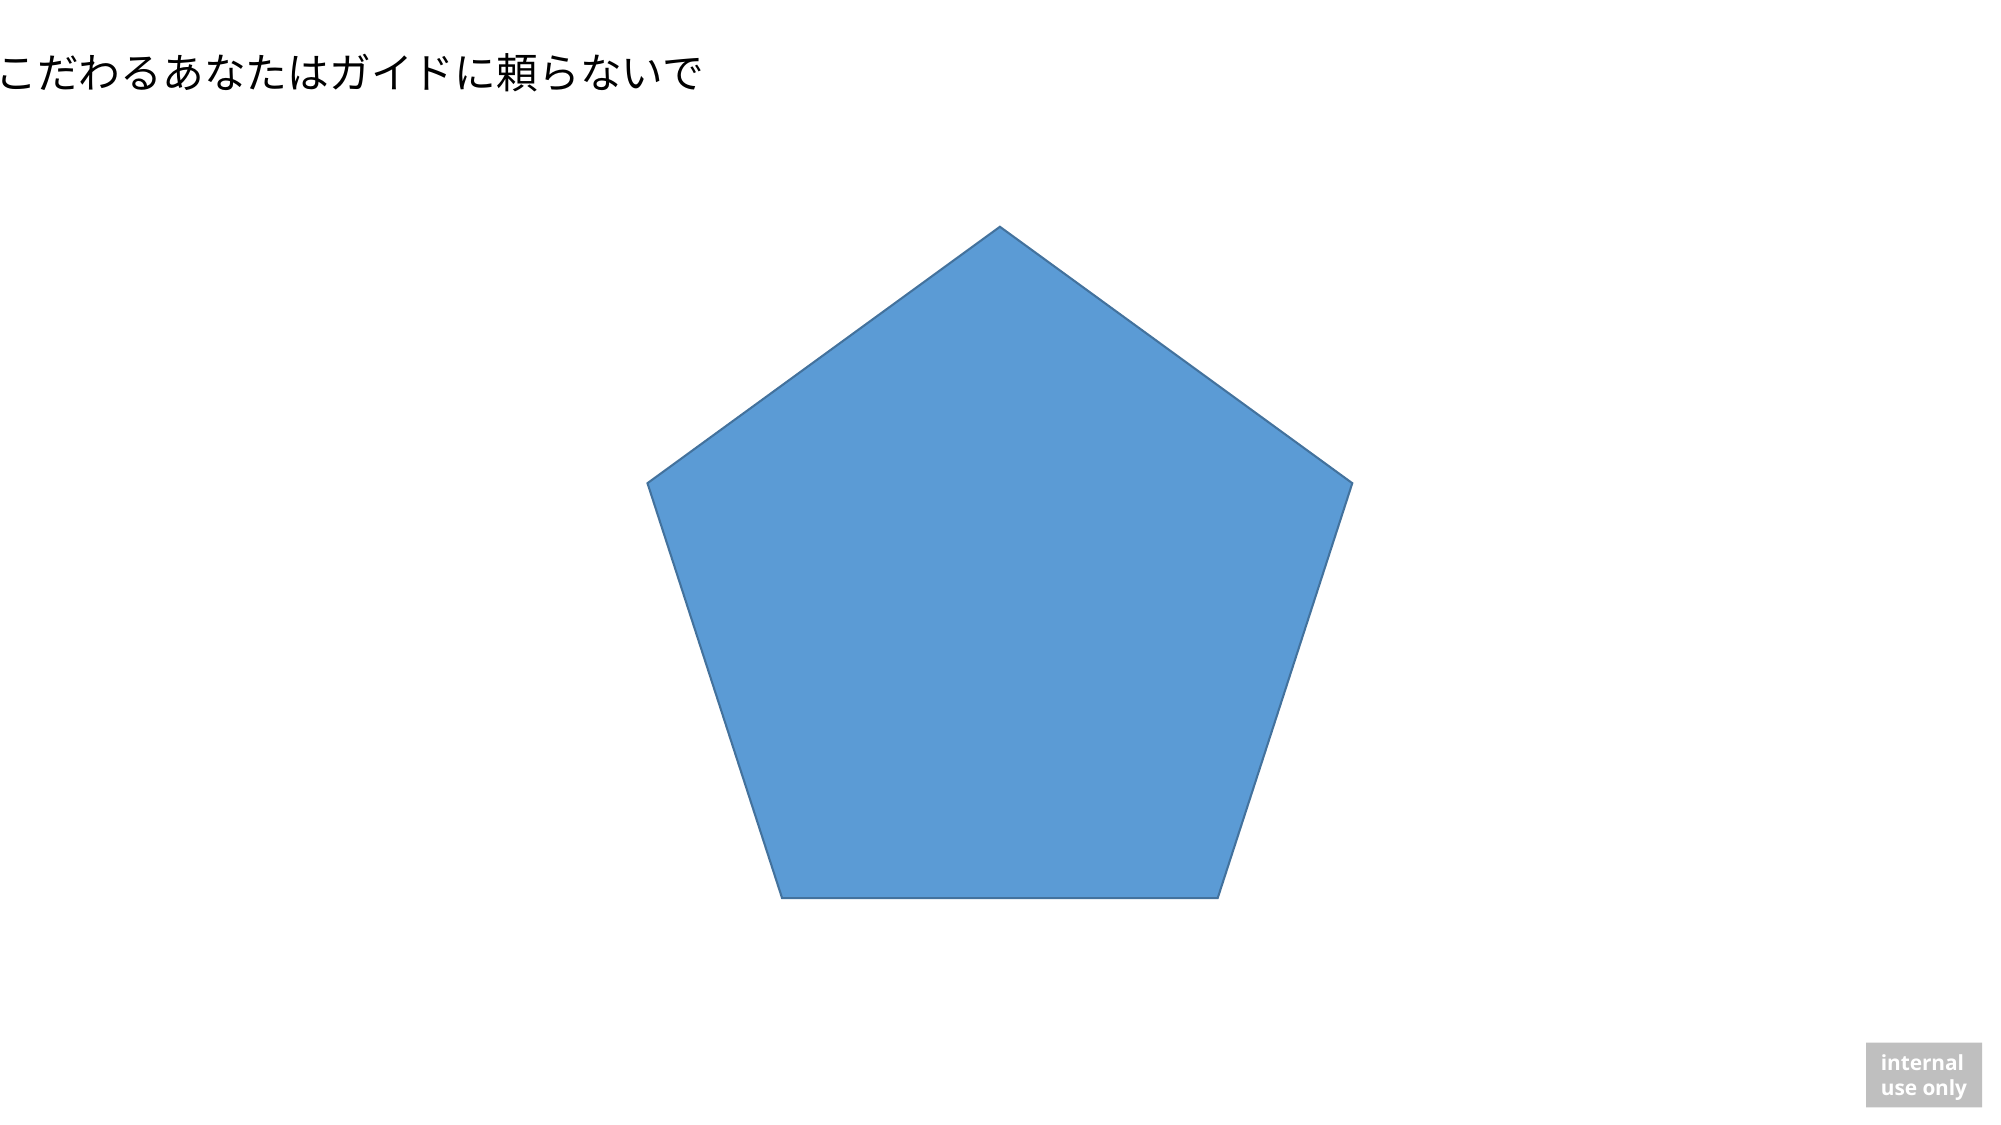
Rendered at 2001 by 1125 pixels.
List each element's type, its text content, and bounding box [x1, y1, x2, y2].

text_box [646, 225, 1354, 900]
text_box こだわるあなたはガイドに頼らないで [0, 39, 719, 105]
